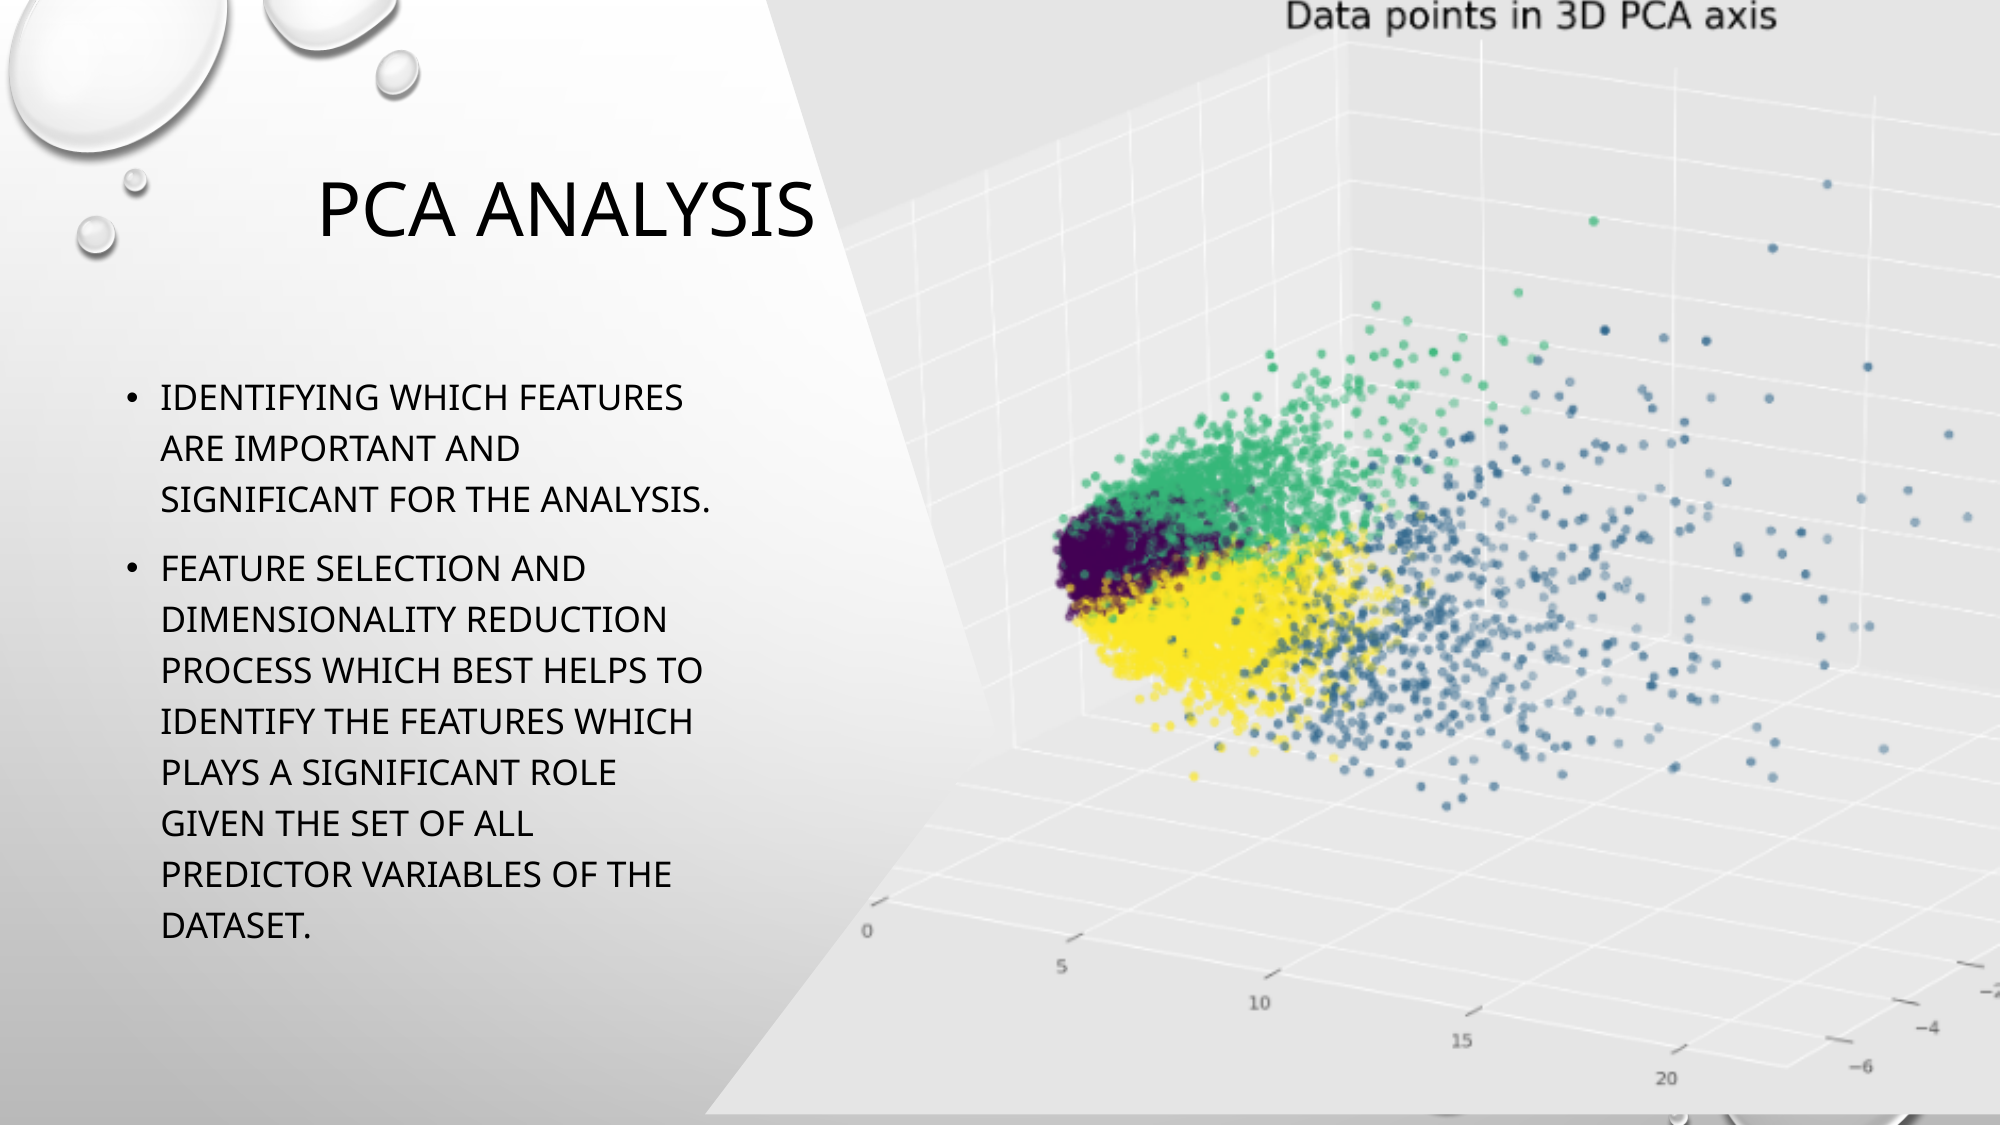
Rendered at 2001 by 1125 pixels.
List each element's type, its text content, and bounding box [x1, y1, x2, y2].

picture [0, 0, 2000, 1125]
title PCA Analysis [250, 104, 694, 321]
list Identifying which features are important and significant for the analysis. Feature selection and dimensionality reduction process which best helps to identify the features which plays a significant role given the set of all predictor variables of the dataset. [111, 359, 694, 997]
